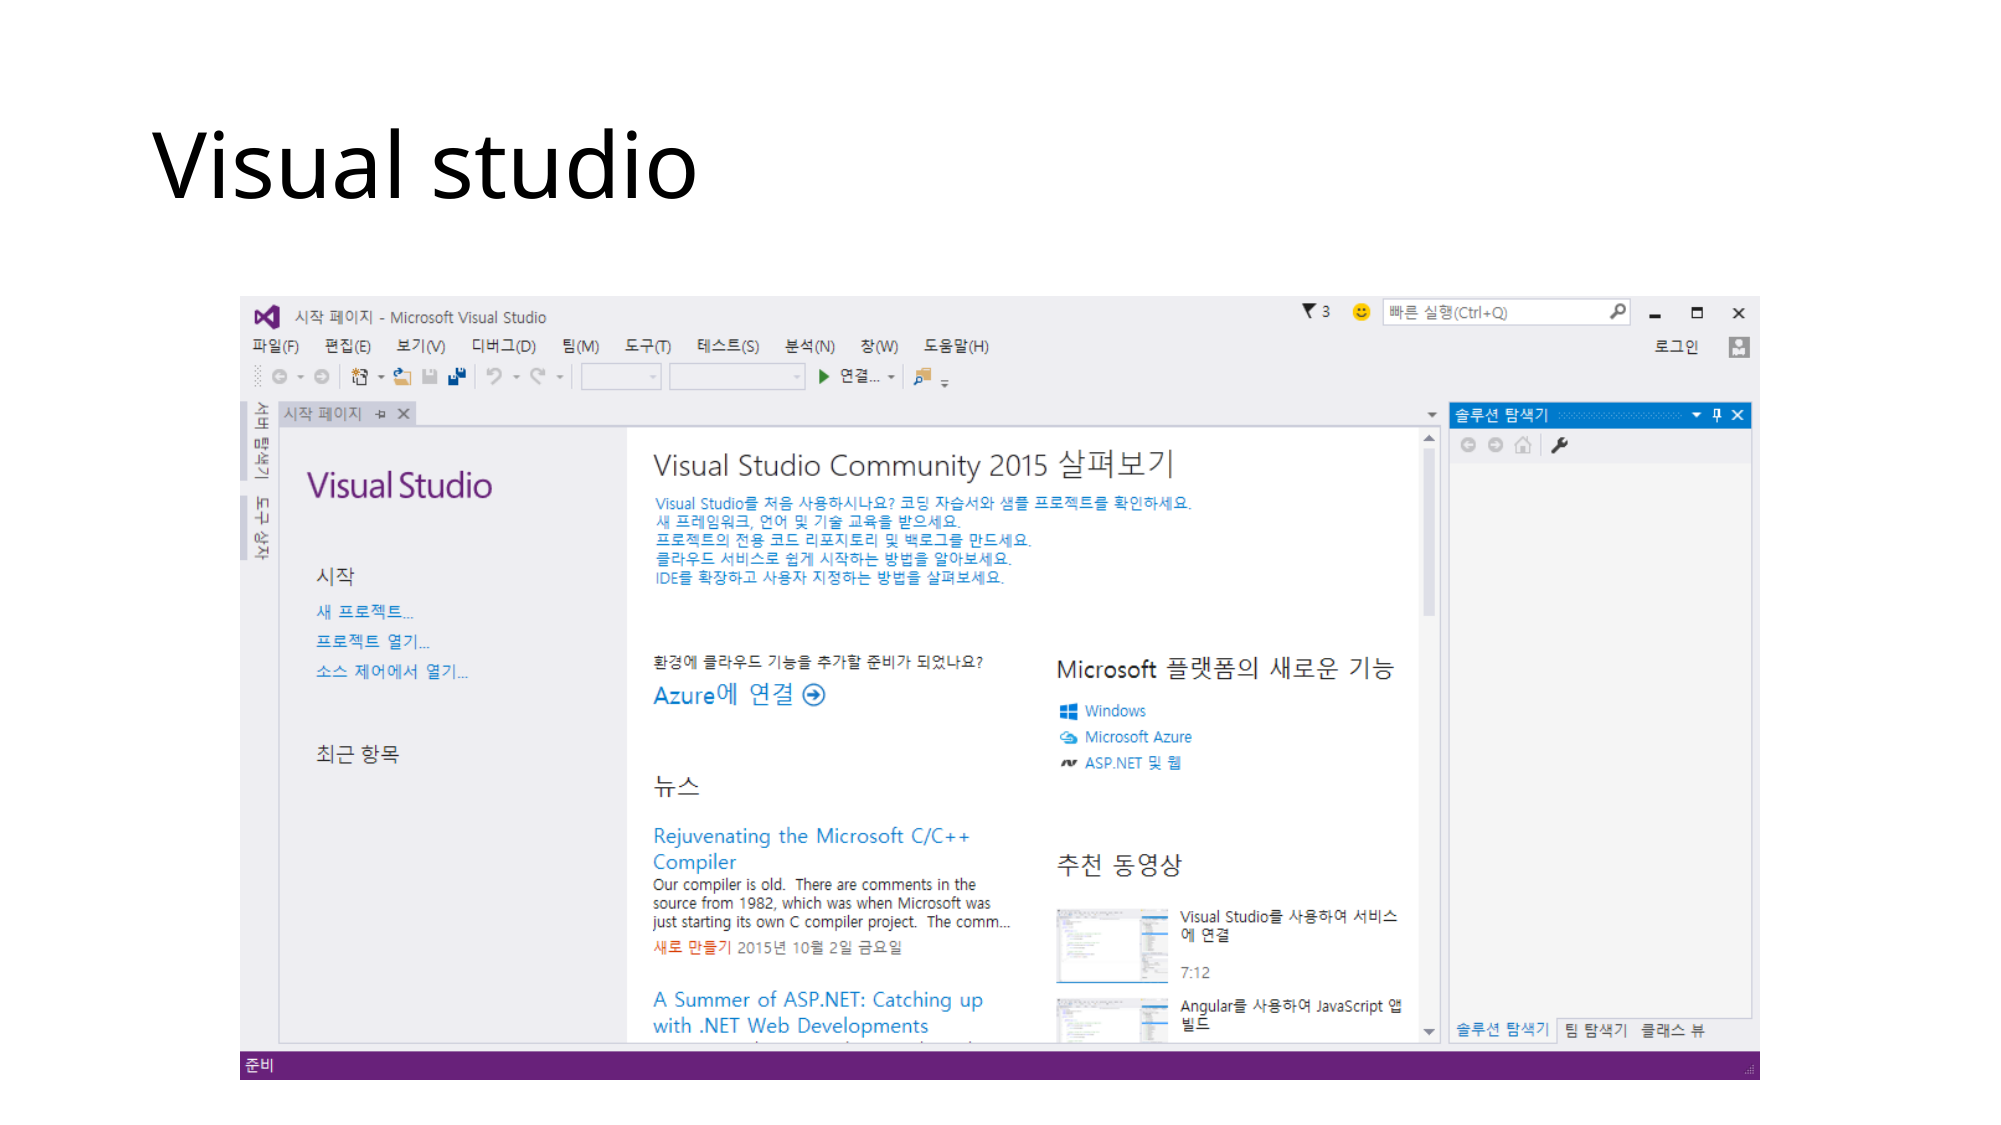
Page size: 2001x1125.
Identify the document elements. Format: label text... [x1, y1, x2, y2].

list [240, 296, 1760, 1080]
title Visual studio [137, 59, 1863, 278]
